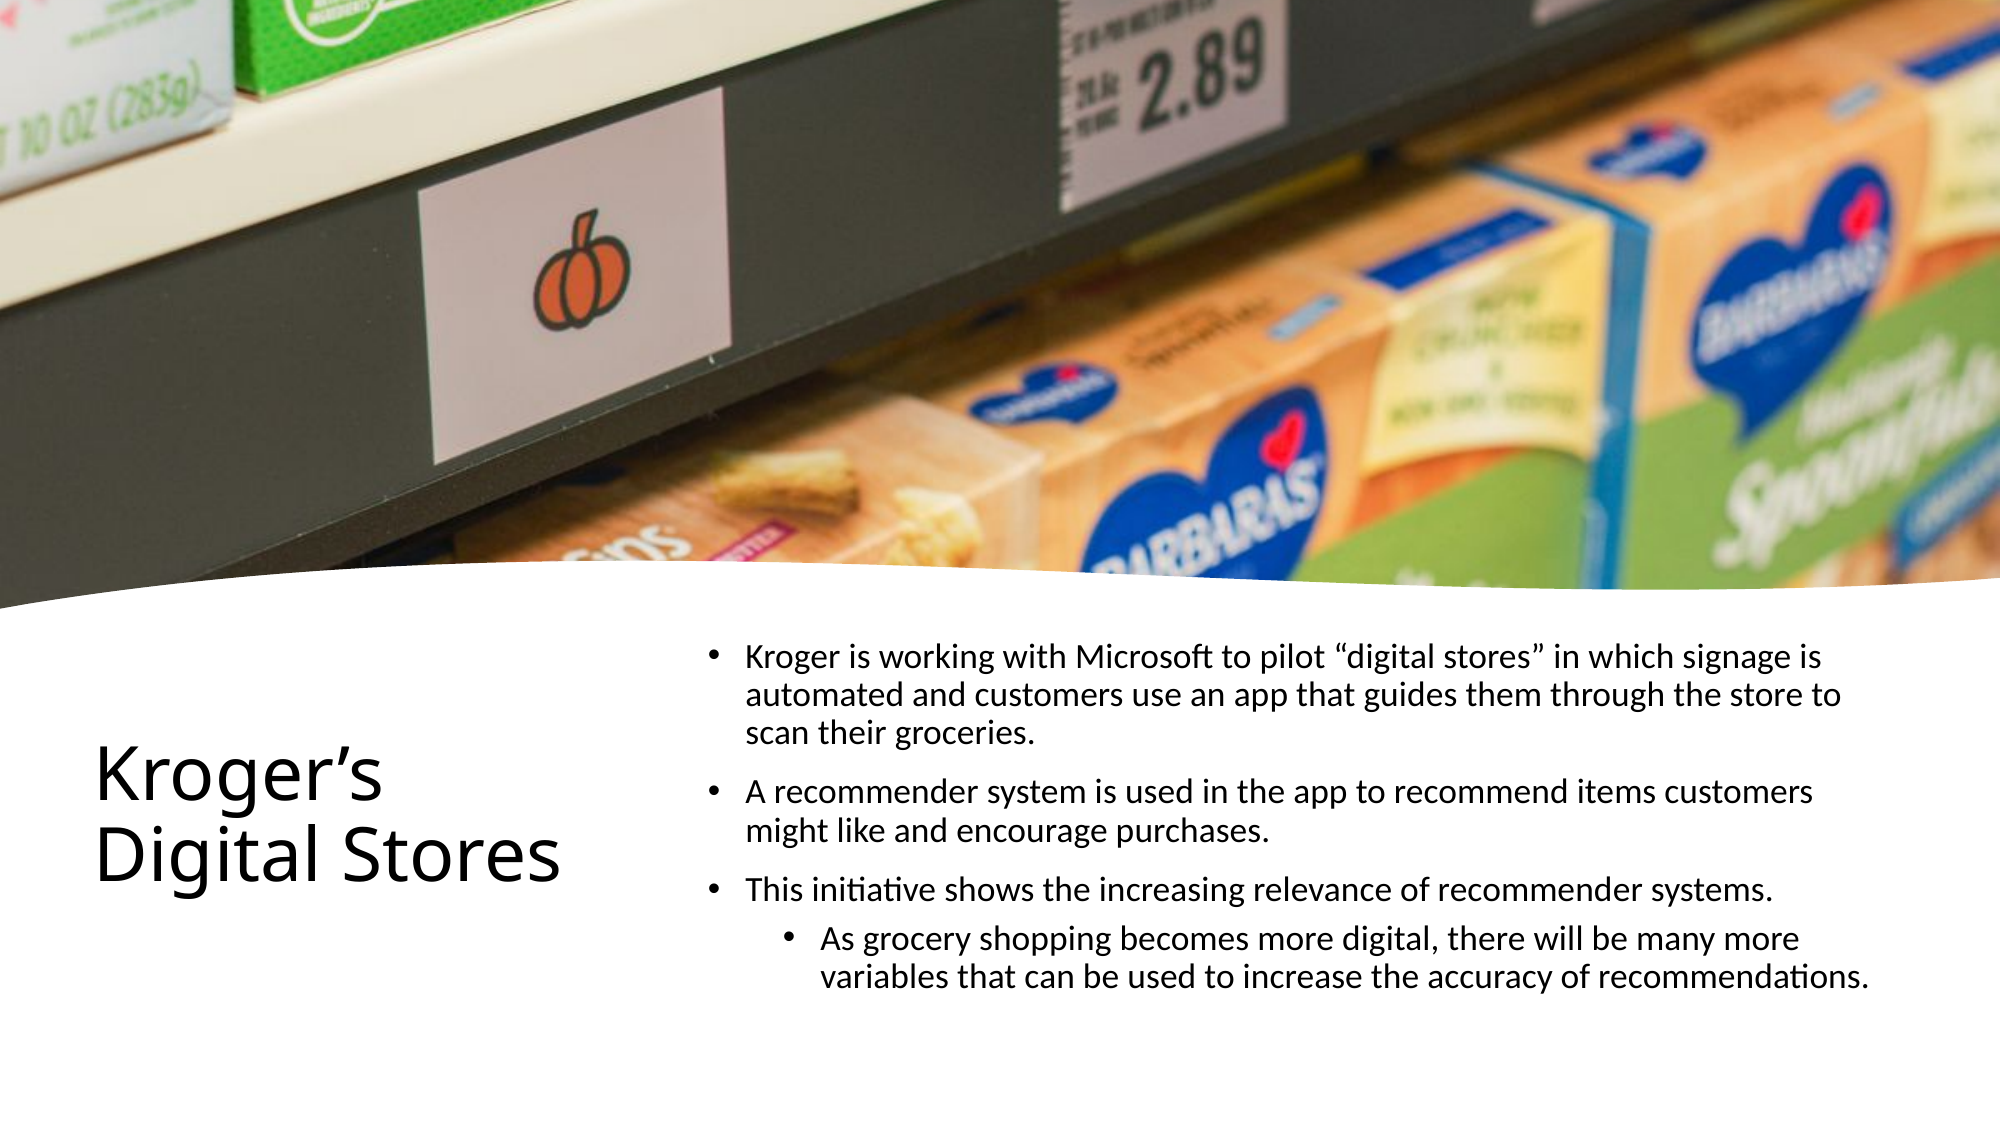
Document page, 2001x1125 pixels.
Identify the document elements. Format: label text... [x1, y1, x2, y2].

picture [0, 0, 2000, 609]
title Kroger’s Digital Stores [78, 615, 619, 1018]
list Kroger is working with Microsoft to pilot “digital stores” in which signage is automated and customers use an app that guides them through the store to scan their groceries. A recommender system is used in the app to recommend items customers might like and encourage purchases. This initiative shows the increasing relevance of recommender systems. As grocery shopping becomes more digital, there will be many more variables that can be used to increase the accuracy of recommendations. [692, 615, 1921, 1018]
